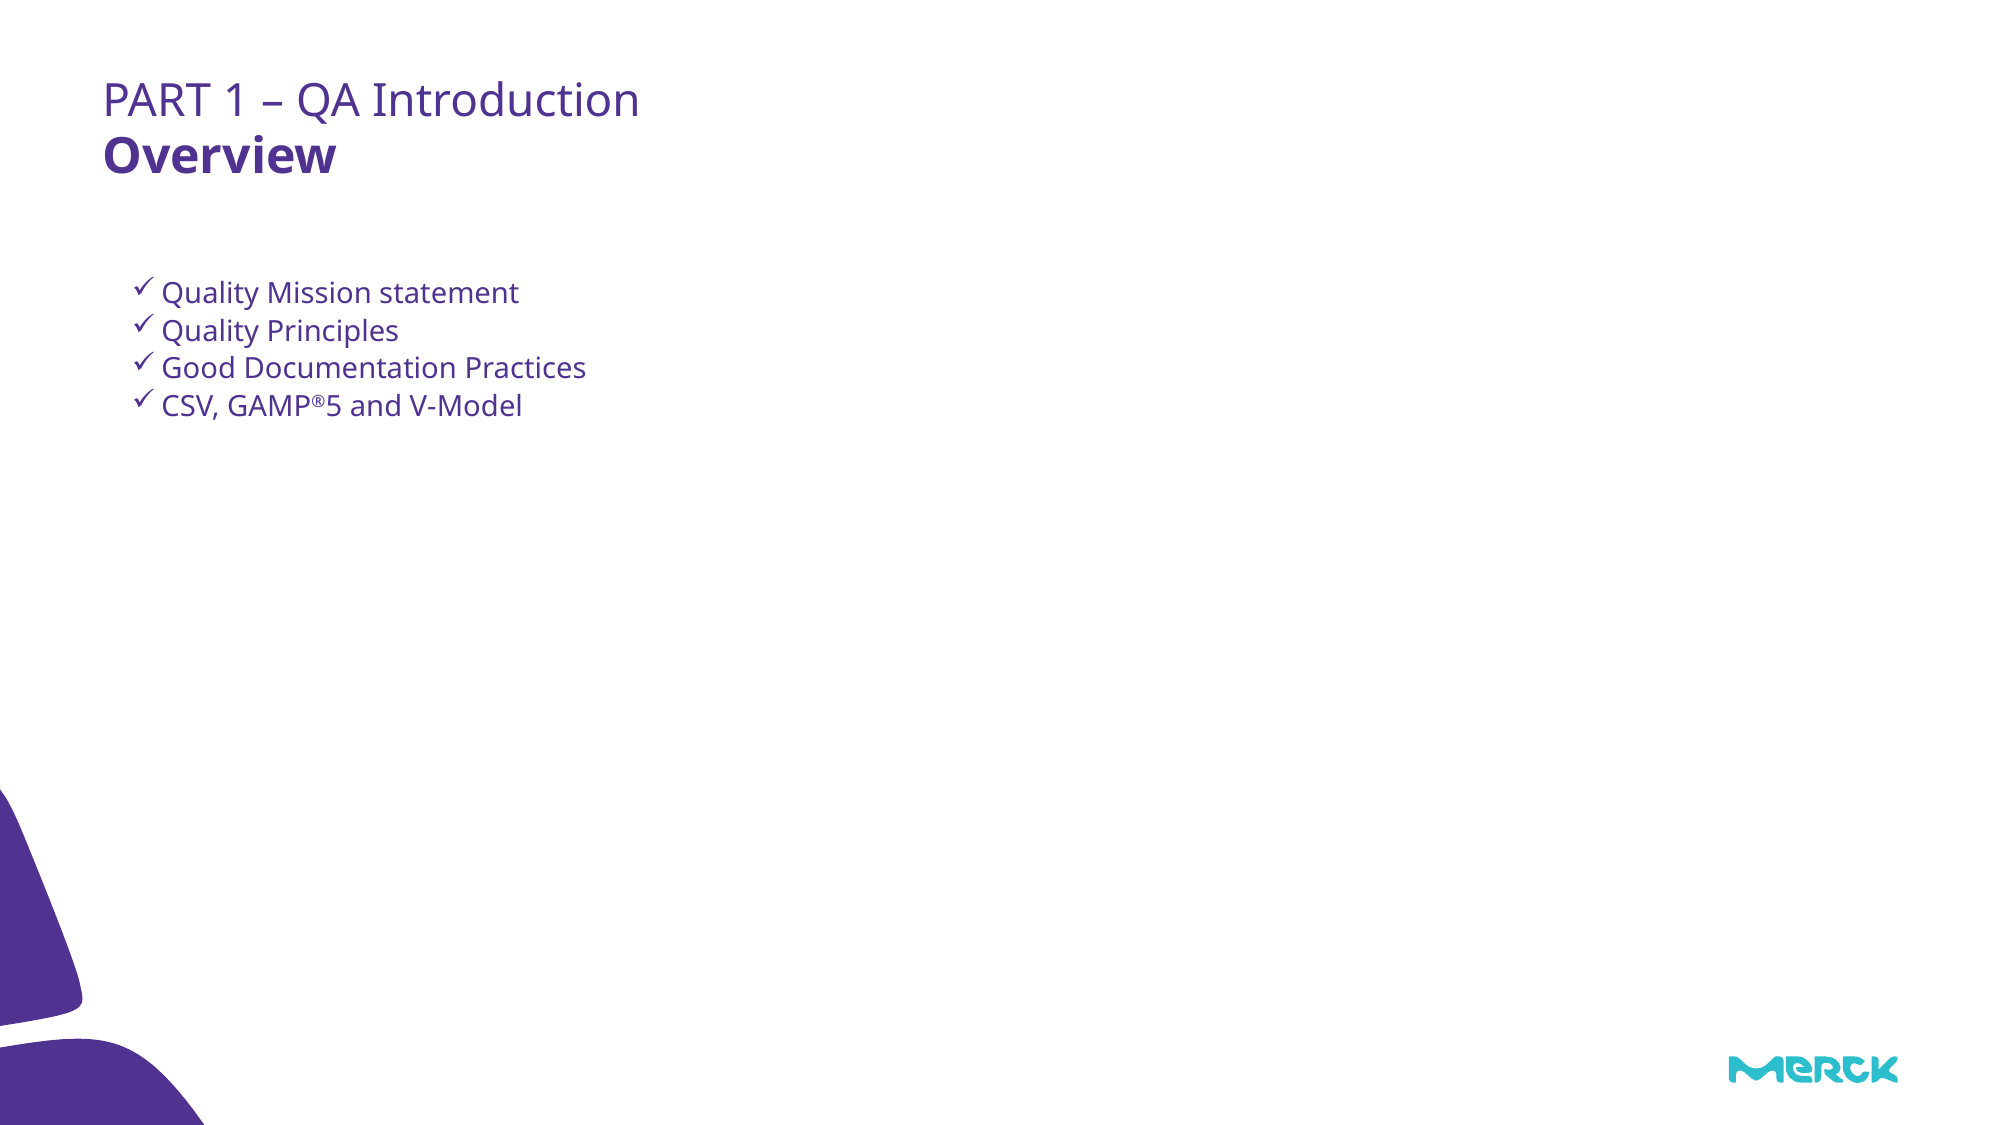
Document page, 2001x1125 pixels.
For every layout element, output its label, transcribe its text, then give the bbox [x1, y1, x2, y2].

list PART 1 – QA Introduction [102, 68, 1898, 133]
title Overview [102, 133, 1898, 187]
list Quality Mission statement Quality Principles Good Documentation Practices CSV, GAMP®5 and V-Model [102, 284, 1898, 1041]
